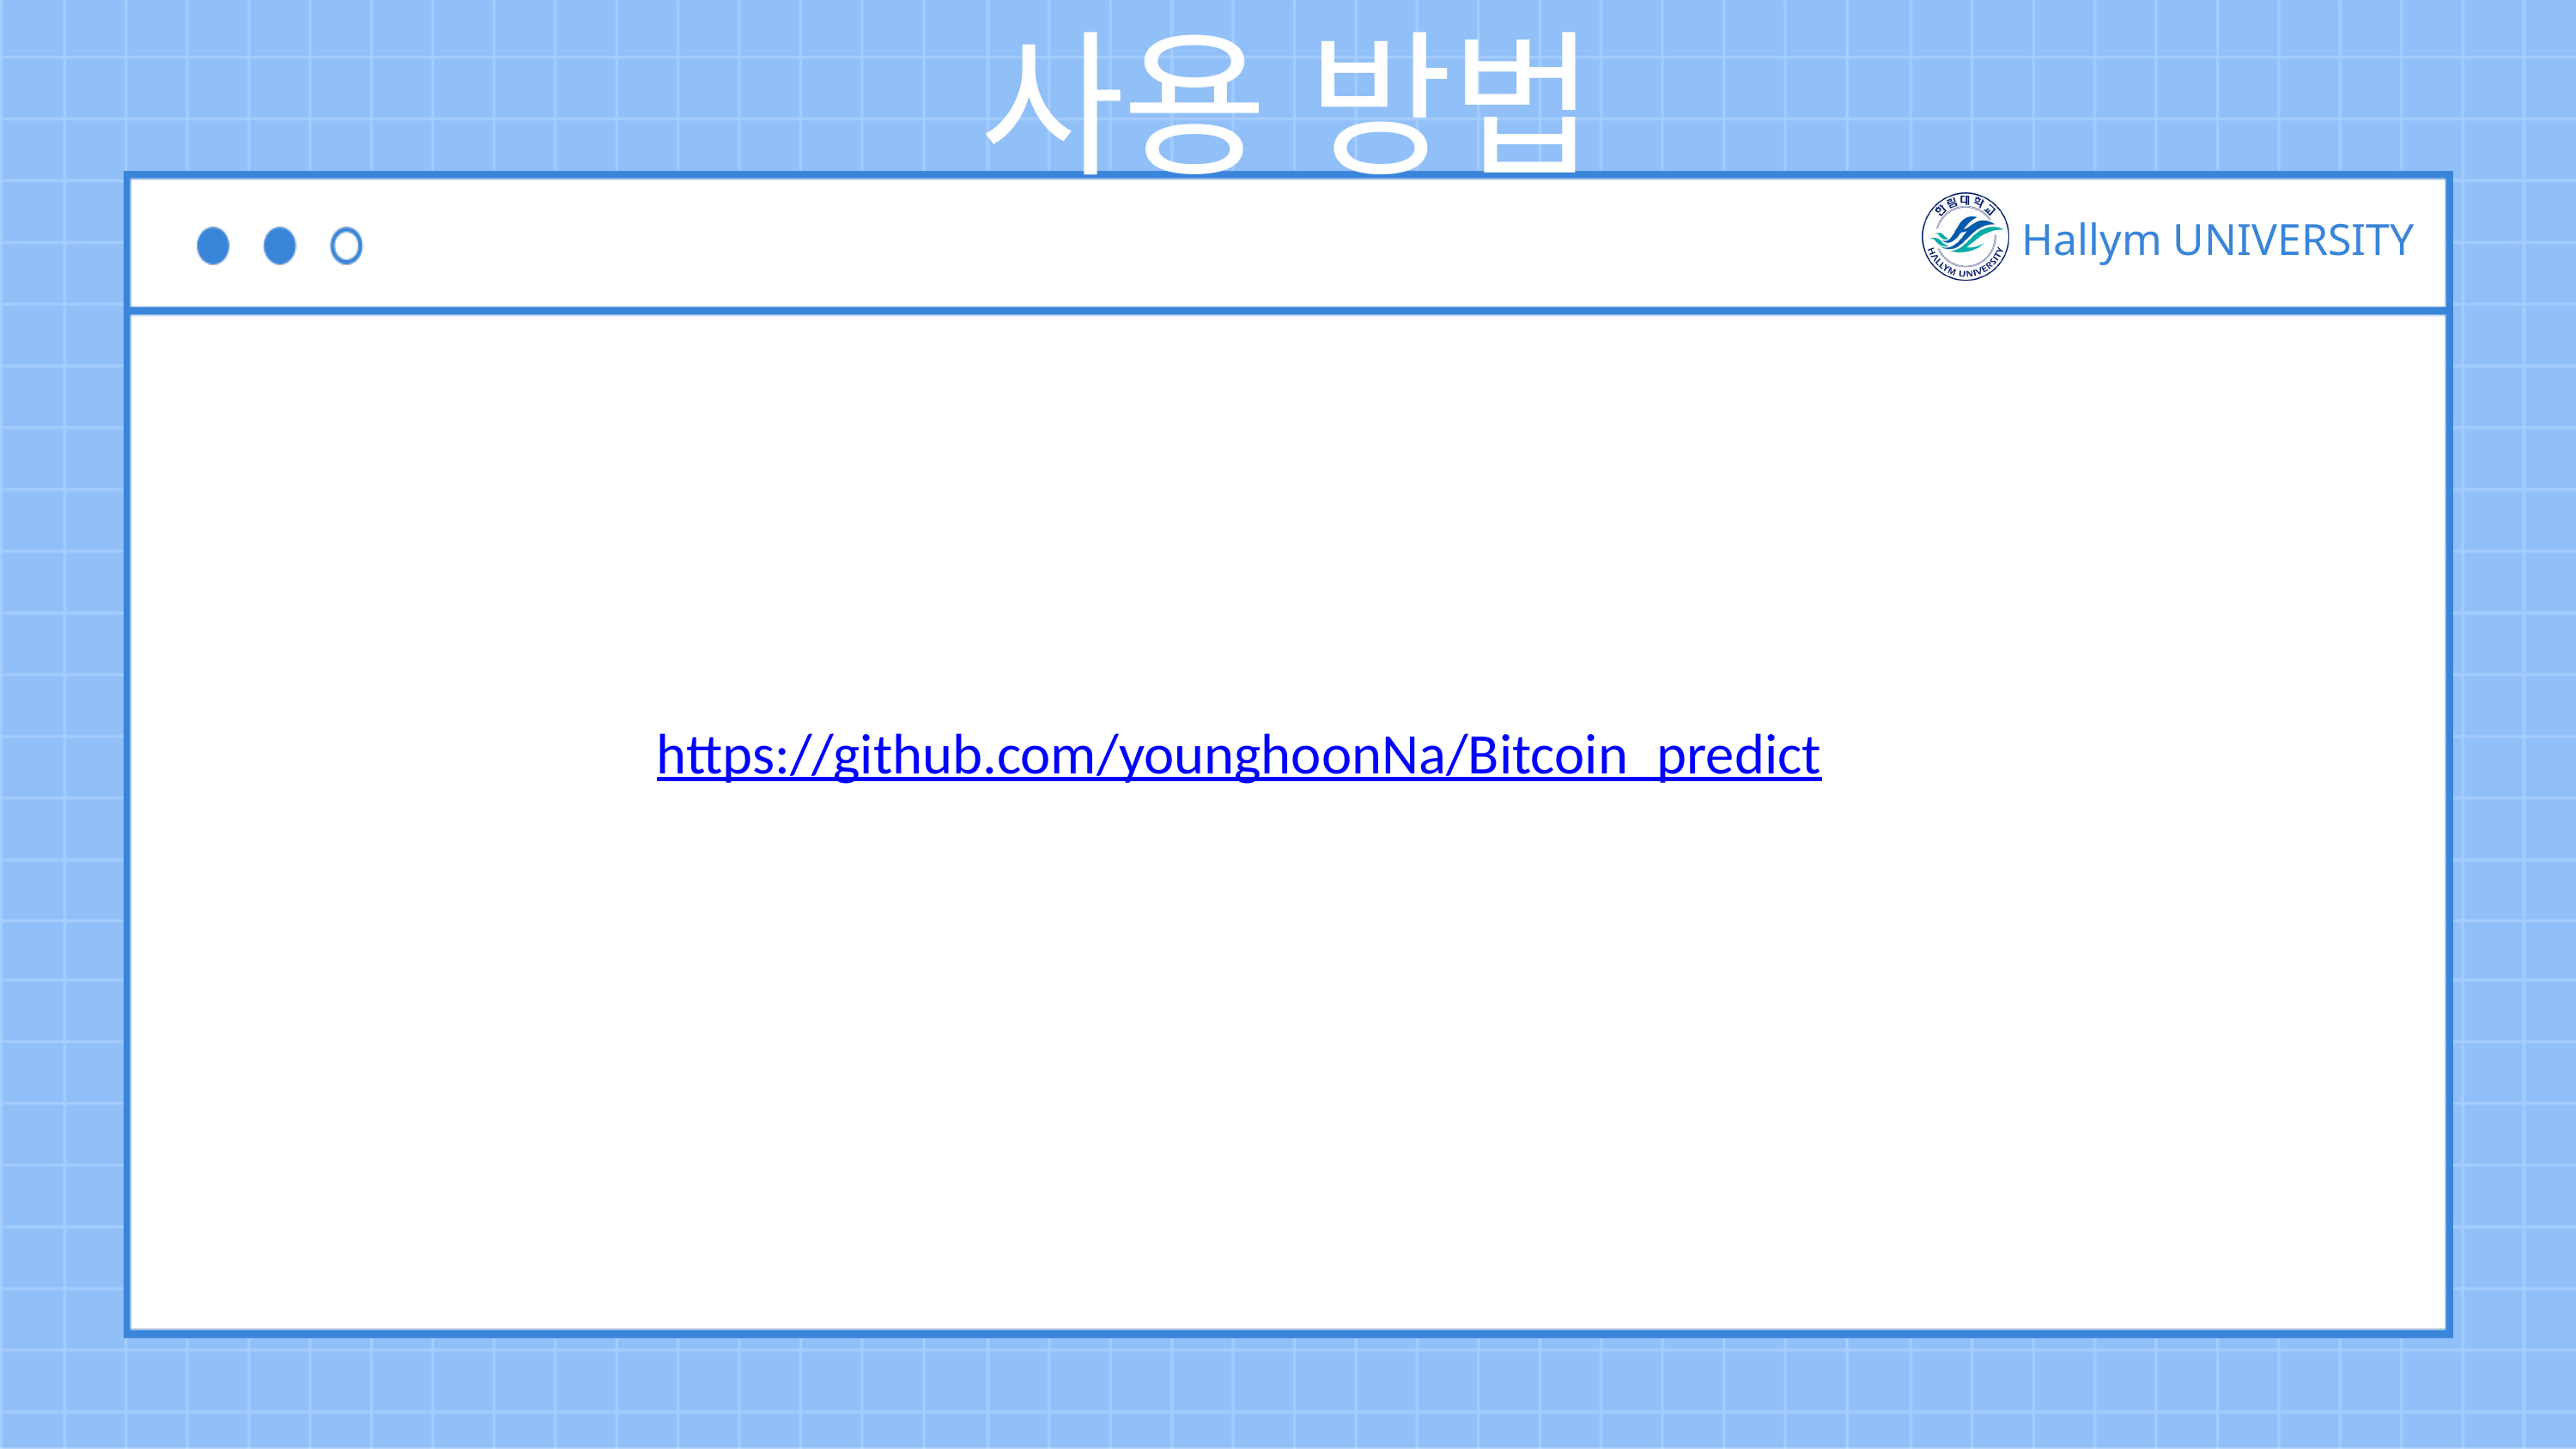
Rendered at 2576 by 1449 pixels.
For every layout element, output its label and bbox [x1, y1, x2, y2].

text_box [1922, 192, 2546, 281]
text_box [0, 0, 2576, 1449]
text_box [123, 171, 2453, 1339]
